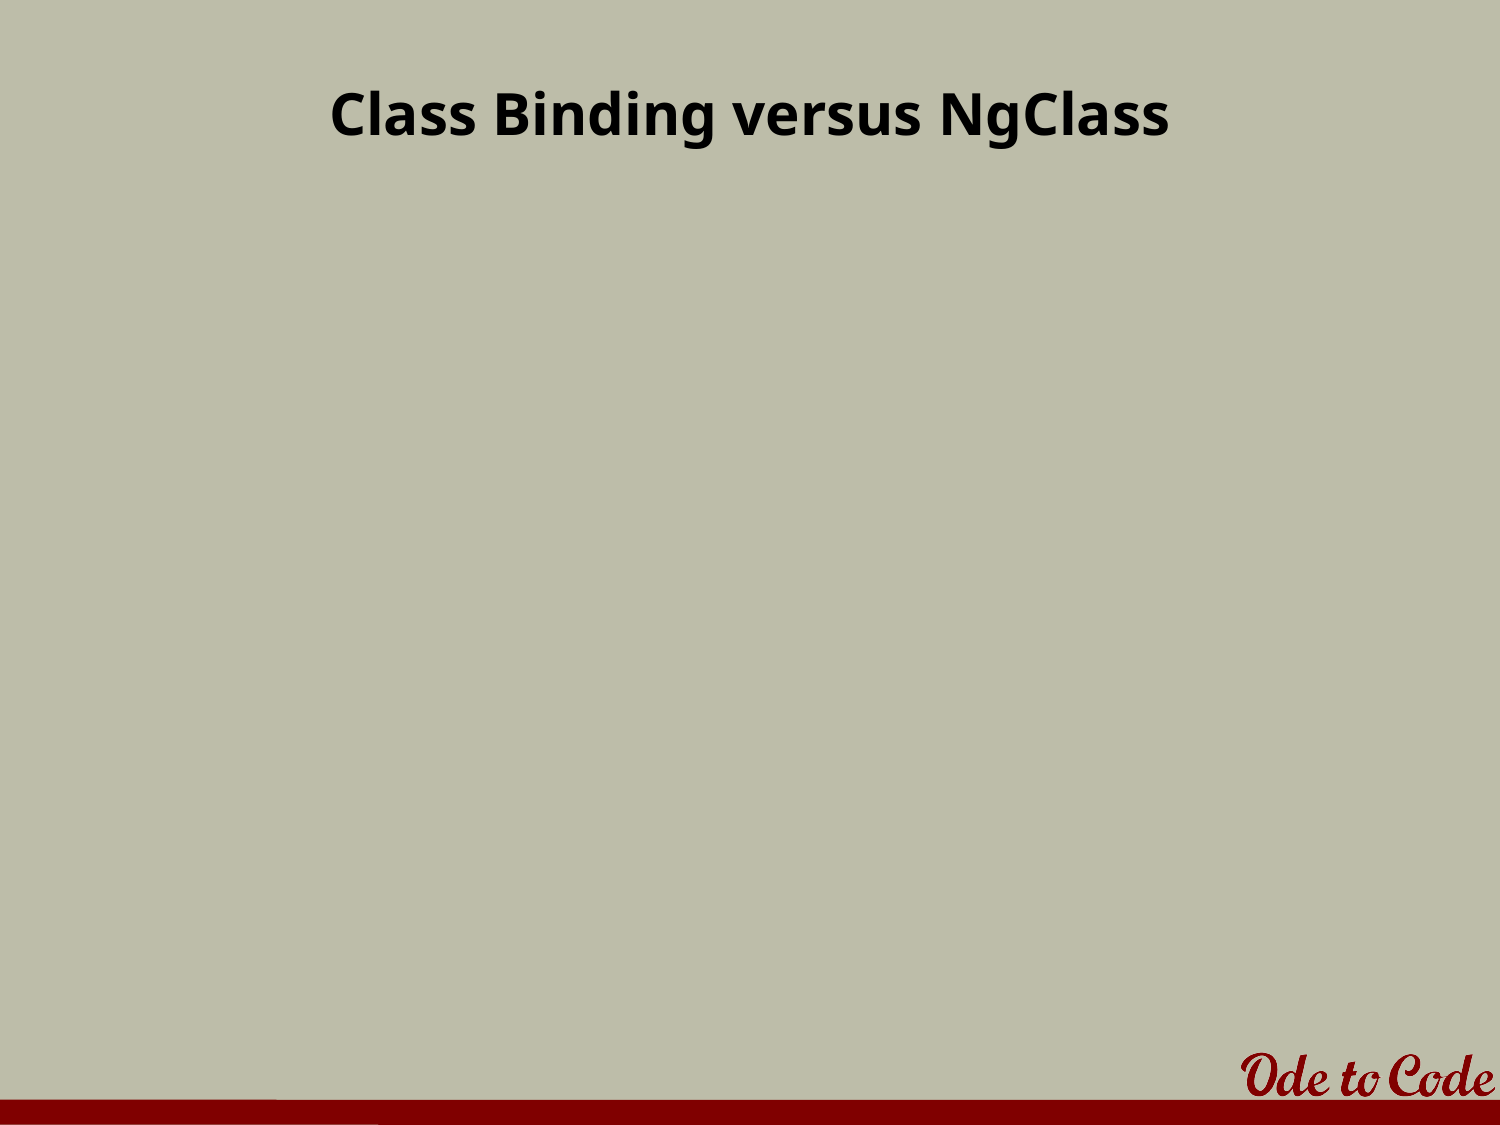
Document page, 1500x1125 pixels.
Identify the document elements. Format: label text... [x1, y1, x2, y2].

title Class Binding versus NgClass [74, 49, 1426, 176]
picture [1187, 975, 1500, 1125]
